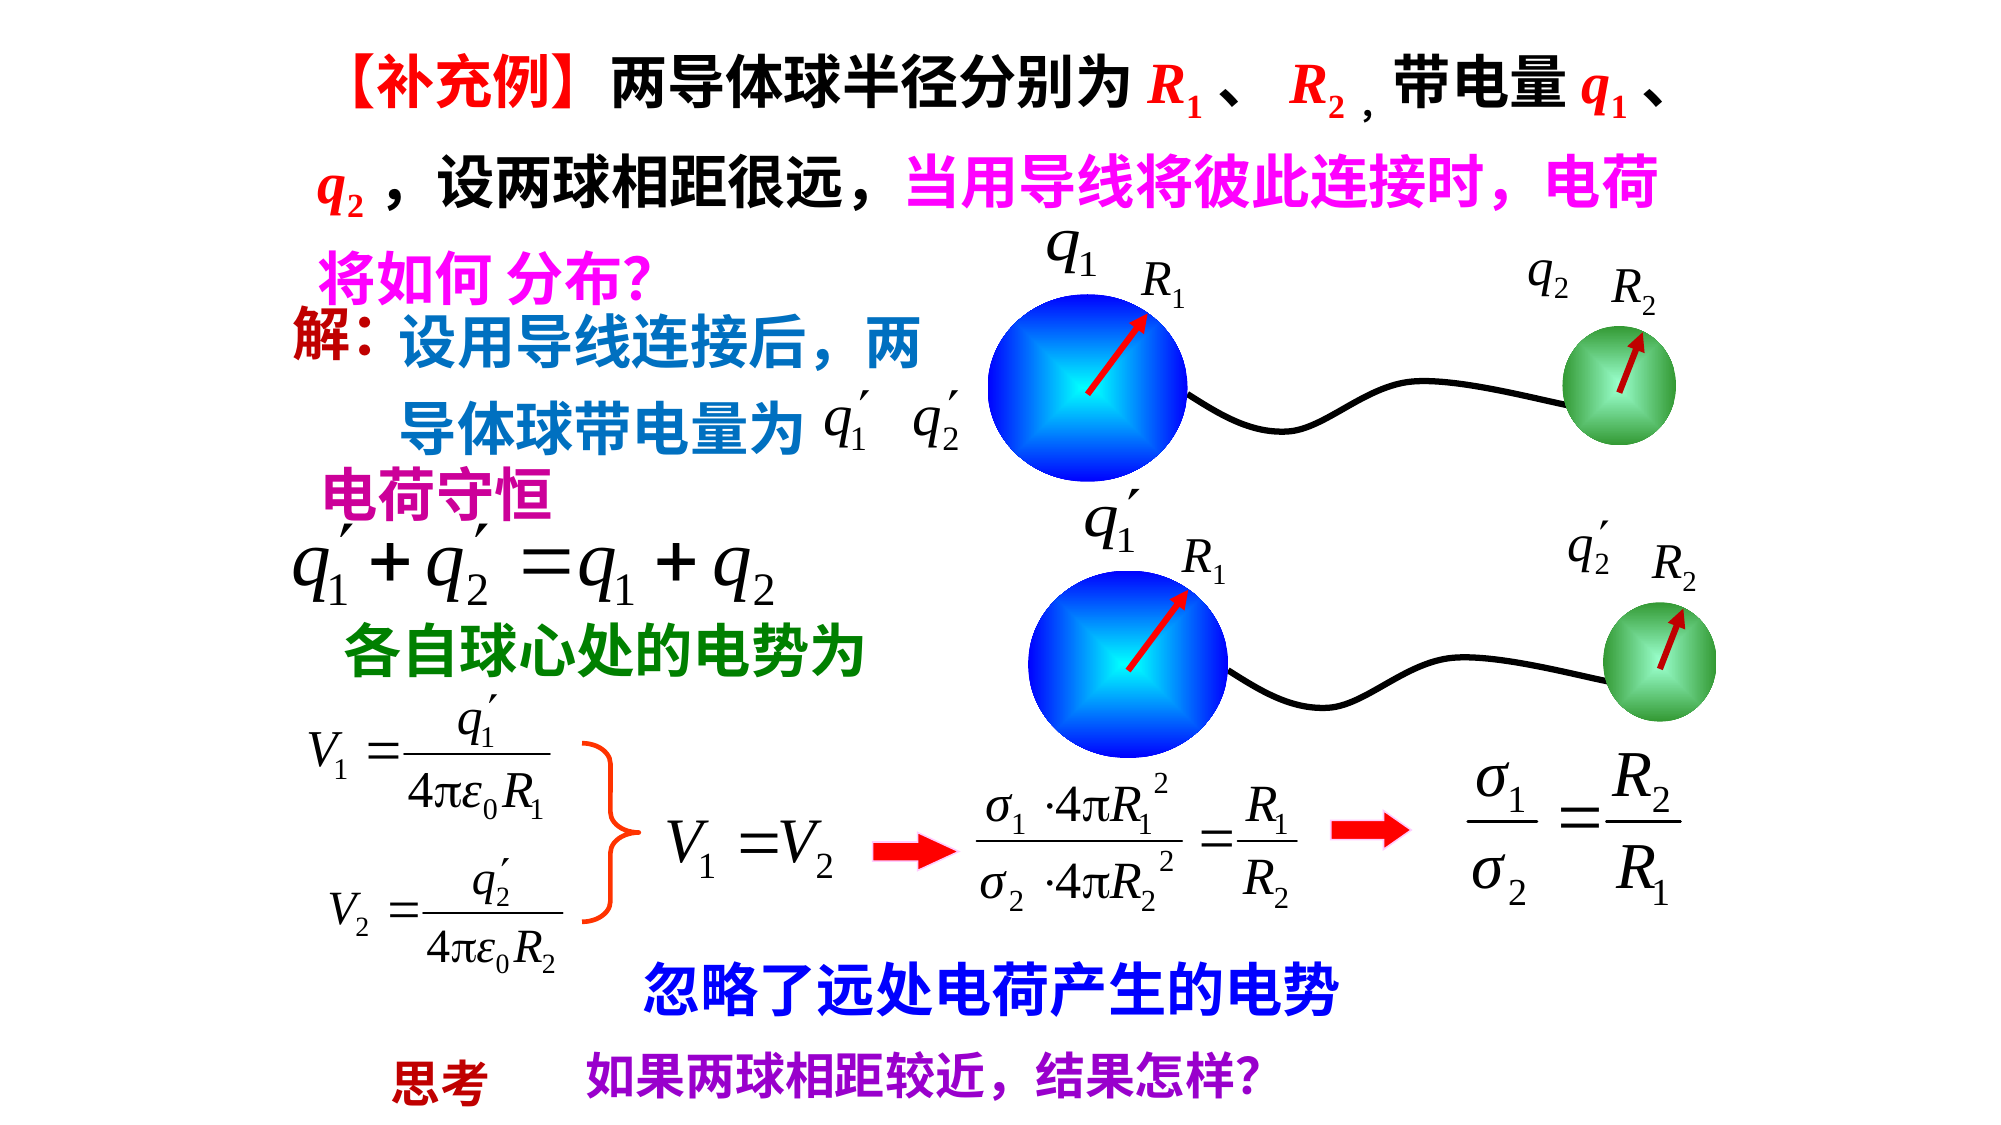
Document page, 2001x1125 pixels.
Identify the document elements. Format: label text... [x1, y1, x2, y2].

text_box [582, 743, 639, 922]
text_box 电荷守恒 [304, 450, 568, 504]
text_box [278, 505, 788, 619]
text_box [1559, 508, 1622, 584]
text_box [1518, 232, 1581, 308]
text_box 如果两球相距较近，结果怎样？ [570, 1036, 1300, 1112]
text_box [1330, 810, 1412, 850]
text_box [324, 849, 571, 985]
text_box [660, 798, 846, 889]
text_box [872, 832, 959, 871]
text_box 设用导线连接后，两导体球带电量为 [384, 279, 960, 470]
text_box 思考 [375, 1044, 506, 1120]
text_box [814, 376, 972, 505]
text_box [1027, 514, 1717, 759]
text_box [1072, 474, 1151, 563]
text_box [1456, 767, 1692, 920]
text_box 解： [277, 289, 424, 375]
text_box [987, 238, 1677, 482]
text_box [302, 684, 562, 832]
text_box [1034, 198, 1107, 287]
text_box 各自球心处的电势为 [328, 606, 883, 692]
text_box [967, 758, 1308, 925]
text_box 【补充例】两导体球半径分别为R1、R2，带电量q1、q2，设两球相距很远，当用导线将彼此连接时，电荷将如何 分布？ [303, 17, 1718, 320]
text_box 忽略了远处电荷产生的电势 [627, 946, 1356, 1031]
